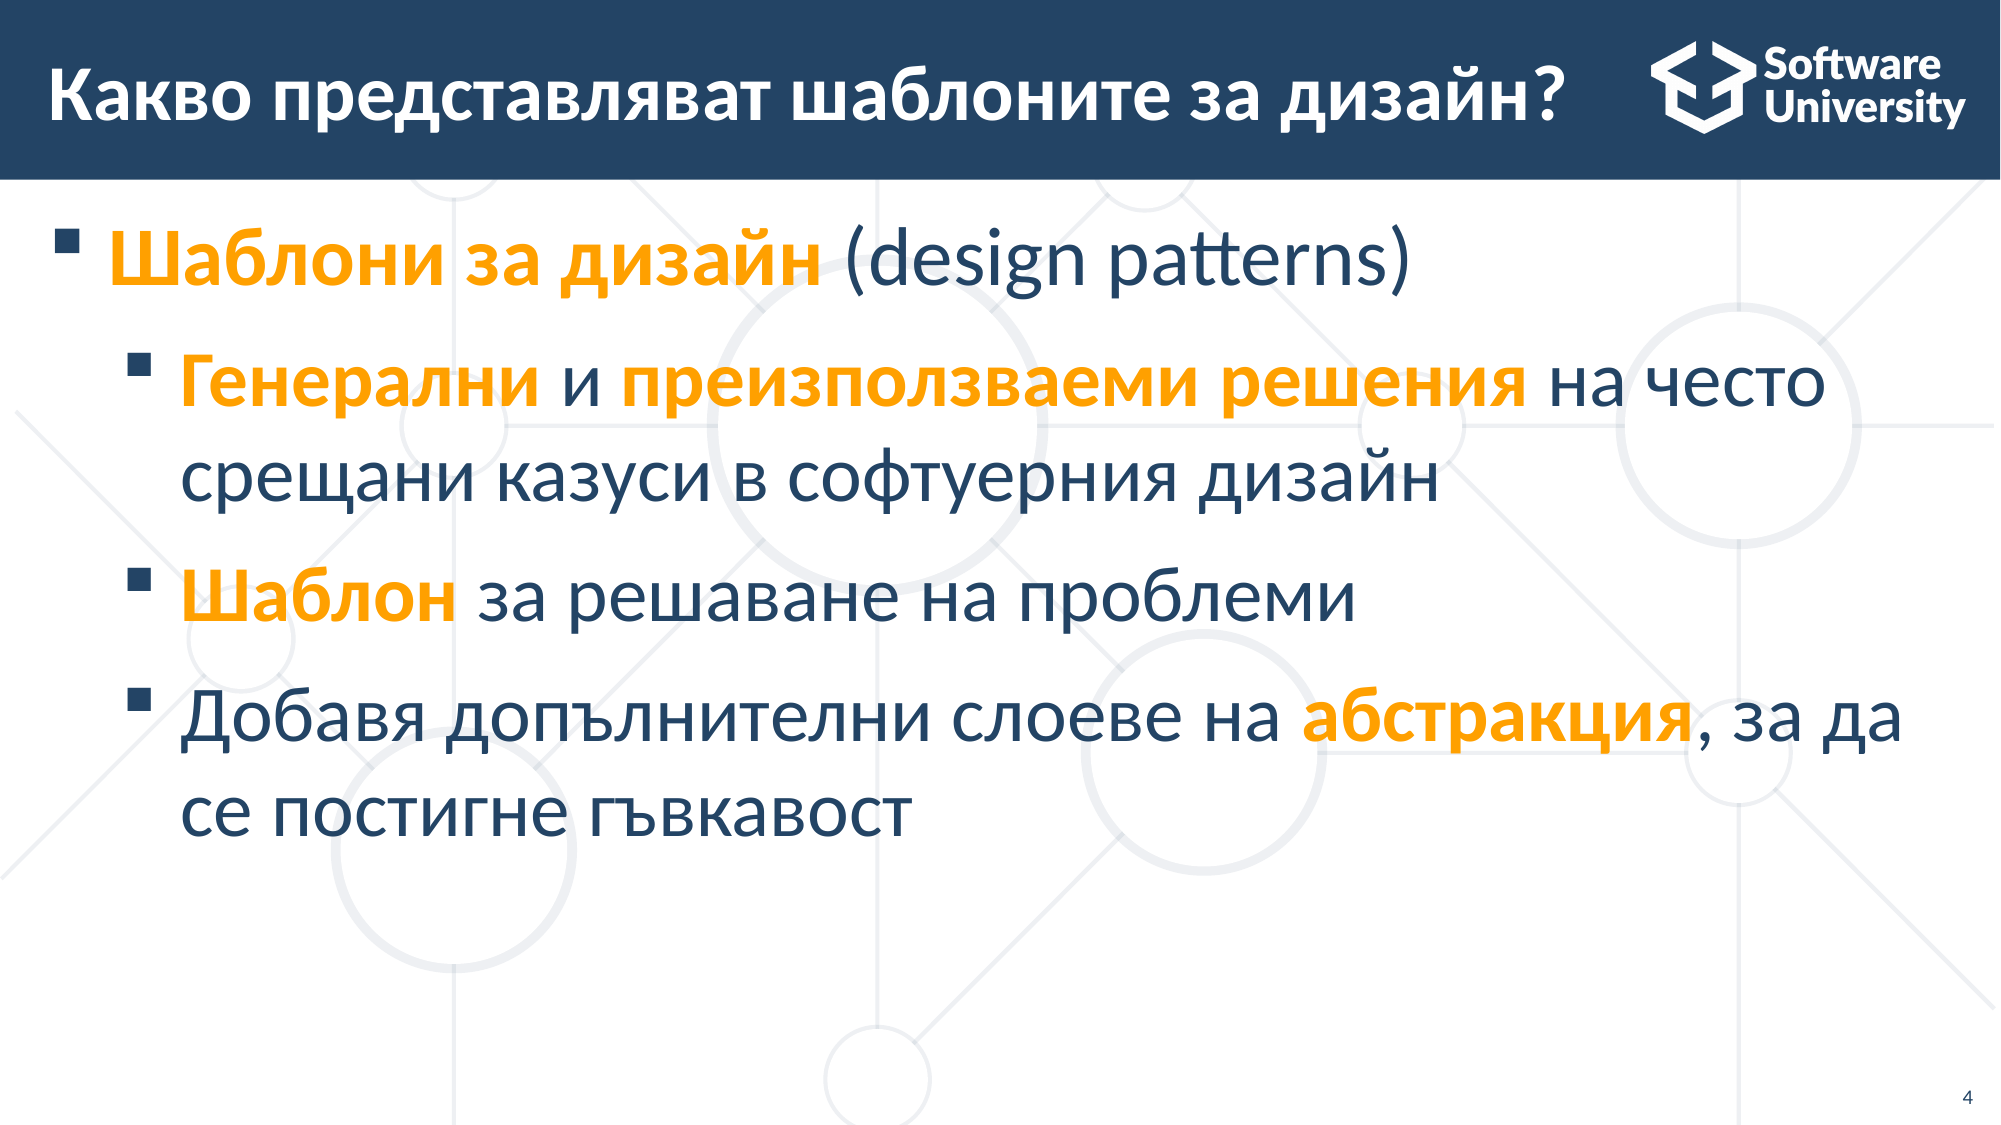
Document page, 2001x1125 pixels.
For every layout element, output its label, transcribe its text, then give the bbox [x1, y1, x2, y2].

slide_number 4 [1927, 1067, 1989, 1117]
title Какво представляват шаблоните за дизайн? [31, 16, 1625, 162]
list Шаблони за дизайн (design patterns) Генерални и преизползваеми решения на често срещани казуси в софтуерния дизайн Шаблон за решаване на проблеми Добавя допълнителни слоеве на абстракция, за да се постигне гъвкавост [31, 196, 1970, 1104]
picture [1651, 41, 1966, 134]
